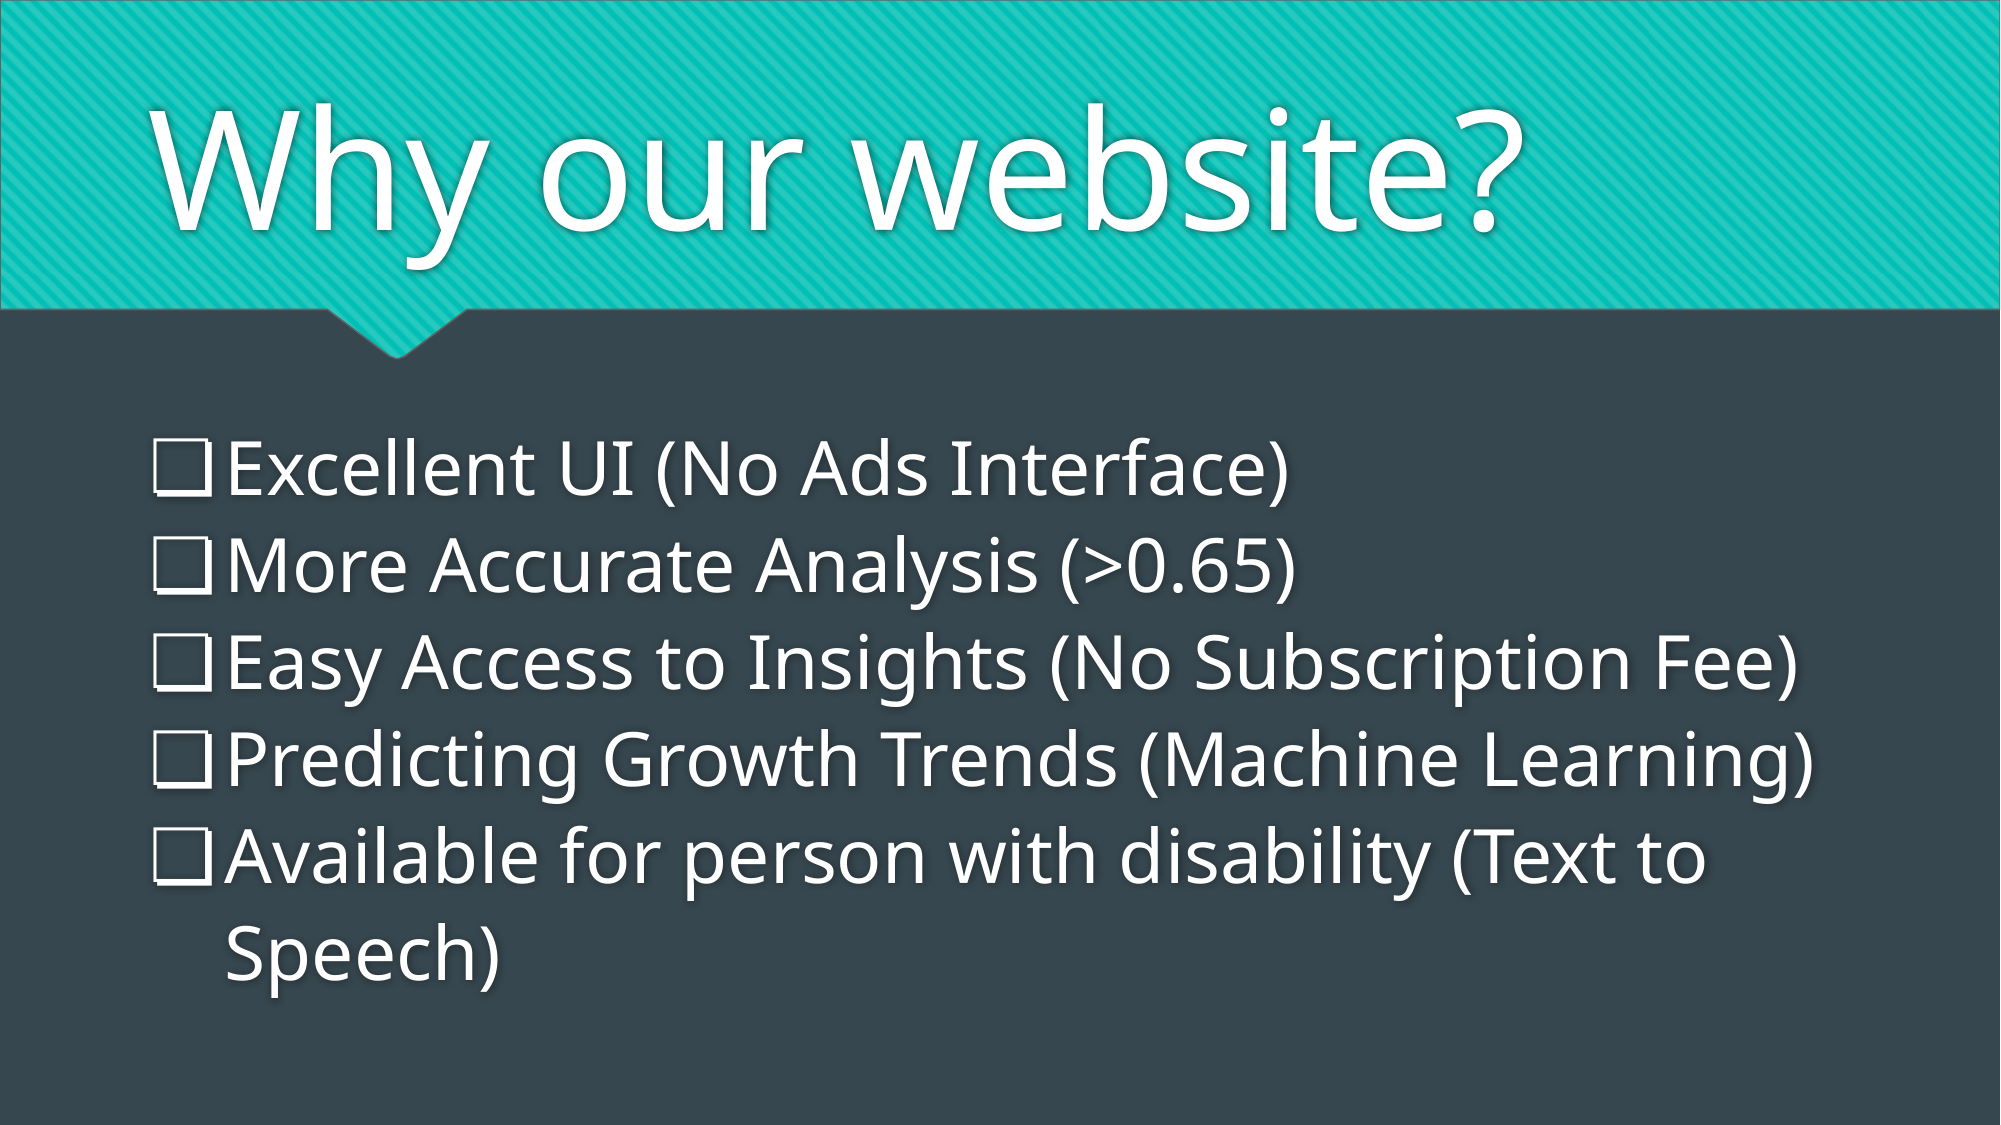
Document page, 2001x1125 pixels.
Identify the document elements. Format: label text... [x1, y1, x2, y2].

list Excellent UI (No Ads Interface) More Accurate Analysis (>0.65) Easy Access to Insights (No Subscription Fee) Predicting Growth Trends (Machine Learning) Available for person with disability (Text to Speech) [134, 372, 1866, 1125]
title Why our website? [132, 112, 1868, 272]
picture [1, 1, 1999, 357]
